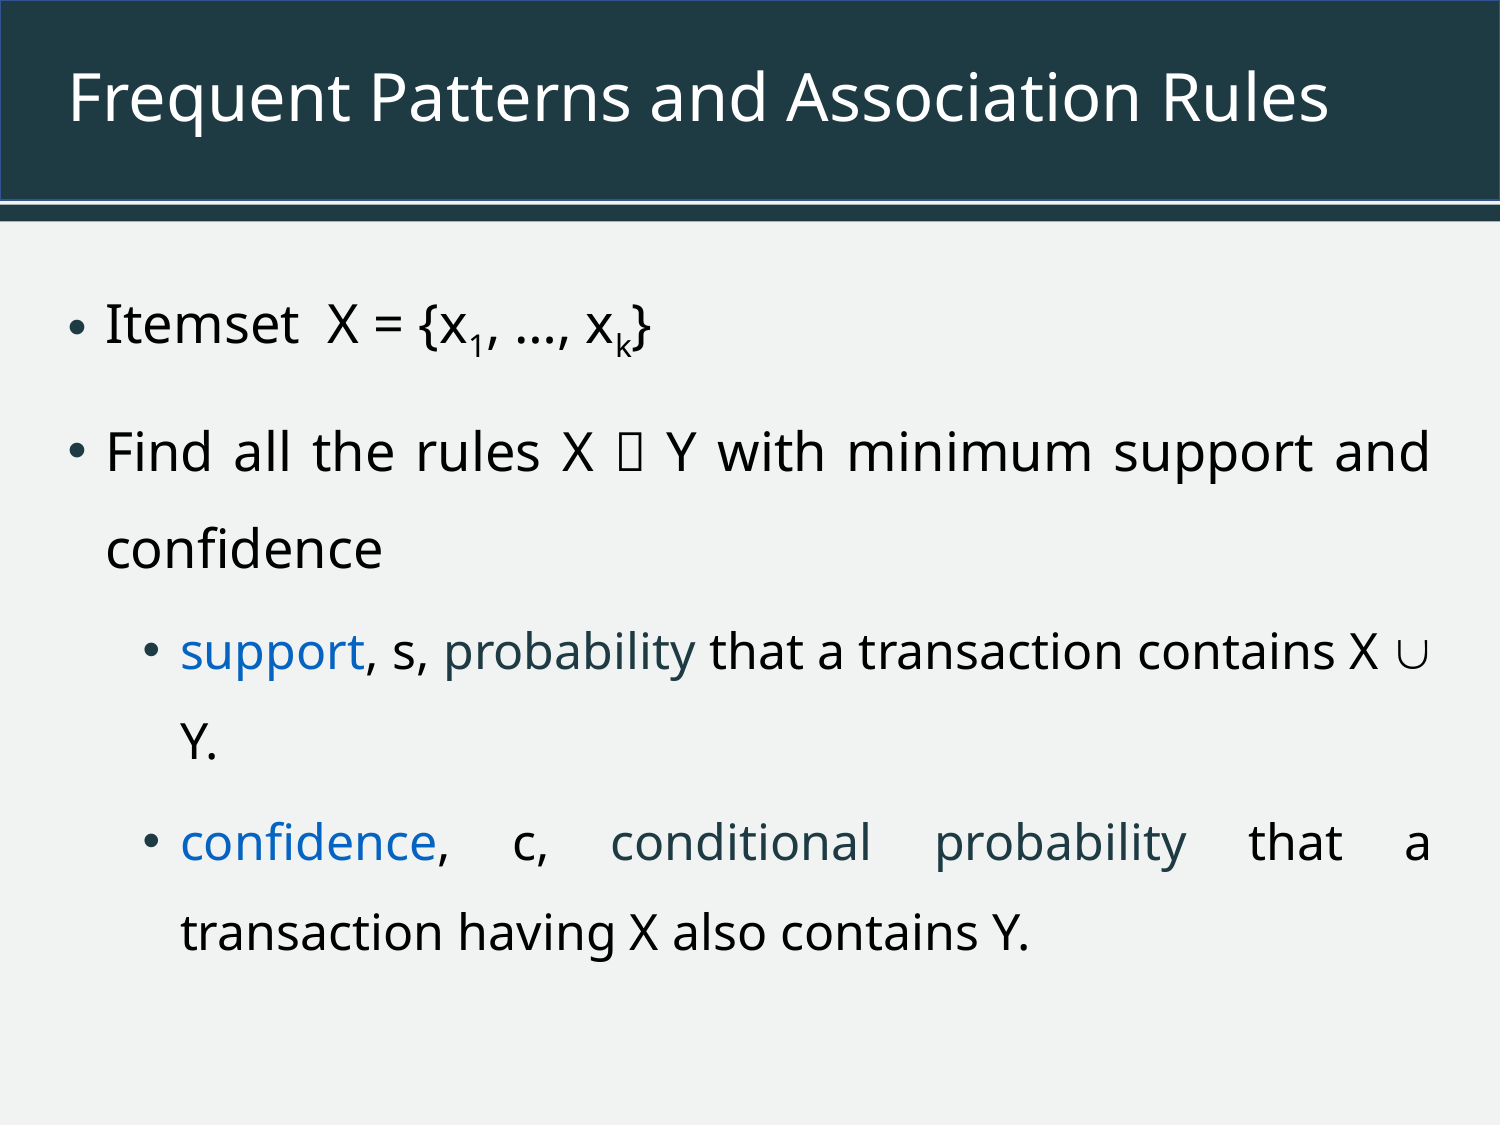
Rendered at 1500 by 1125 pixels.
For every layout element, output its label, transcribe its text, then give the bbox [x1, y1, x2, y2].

title Frequent Patterns and Association Rules [52, 0, 1500, 200]
list Itemset X = {x1, …, xk} Find all the rules X  Y with minimum support and confidence support, s, probability that a transaction contains X  Y. confidence, c, conditional probability that a transaction having X also contains Y. [52, 245, 1448, 924]
